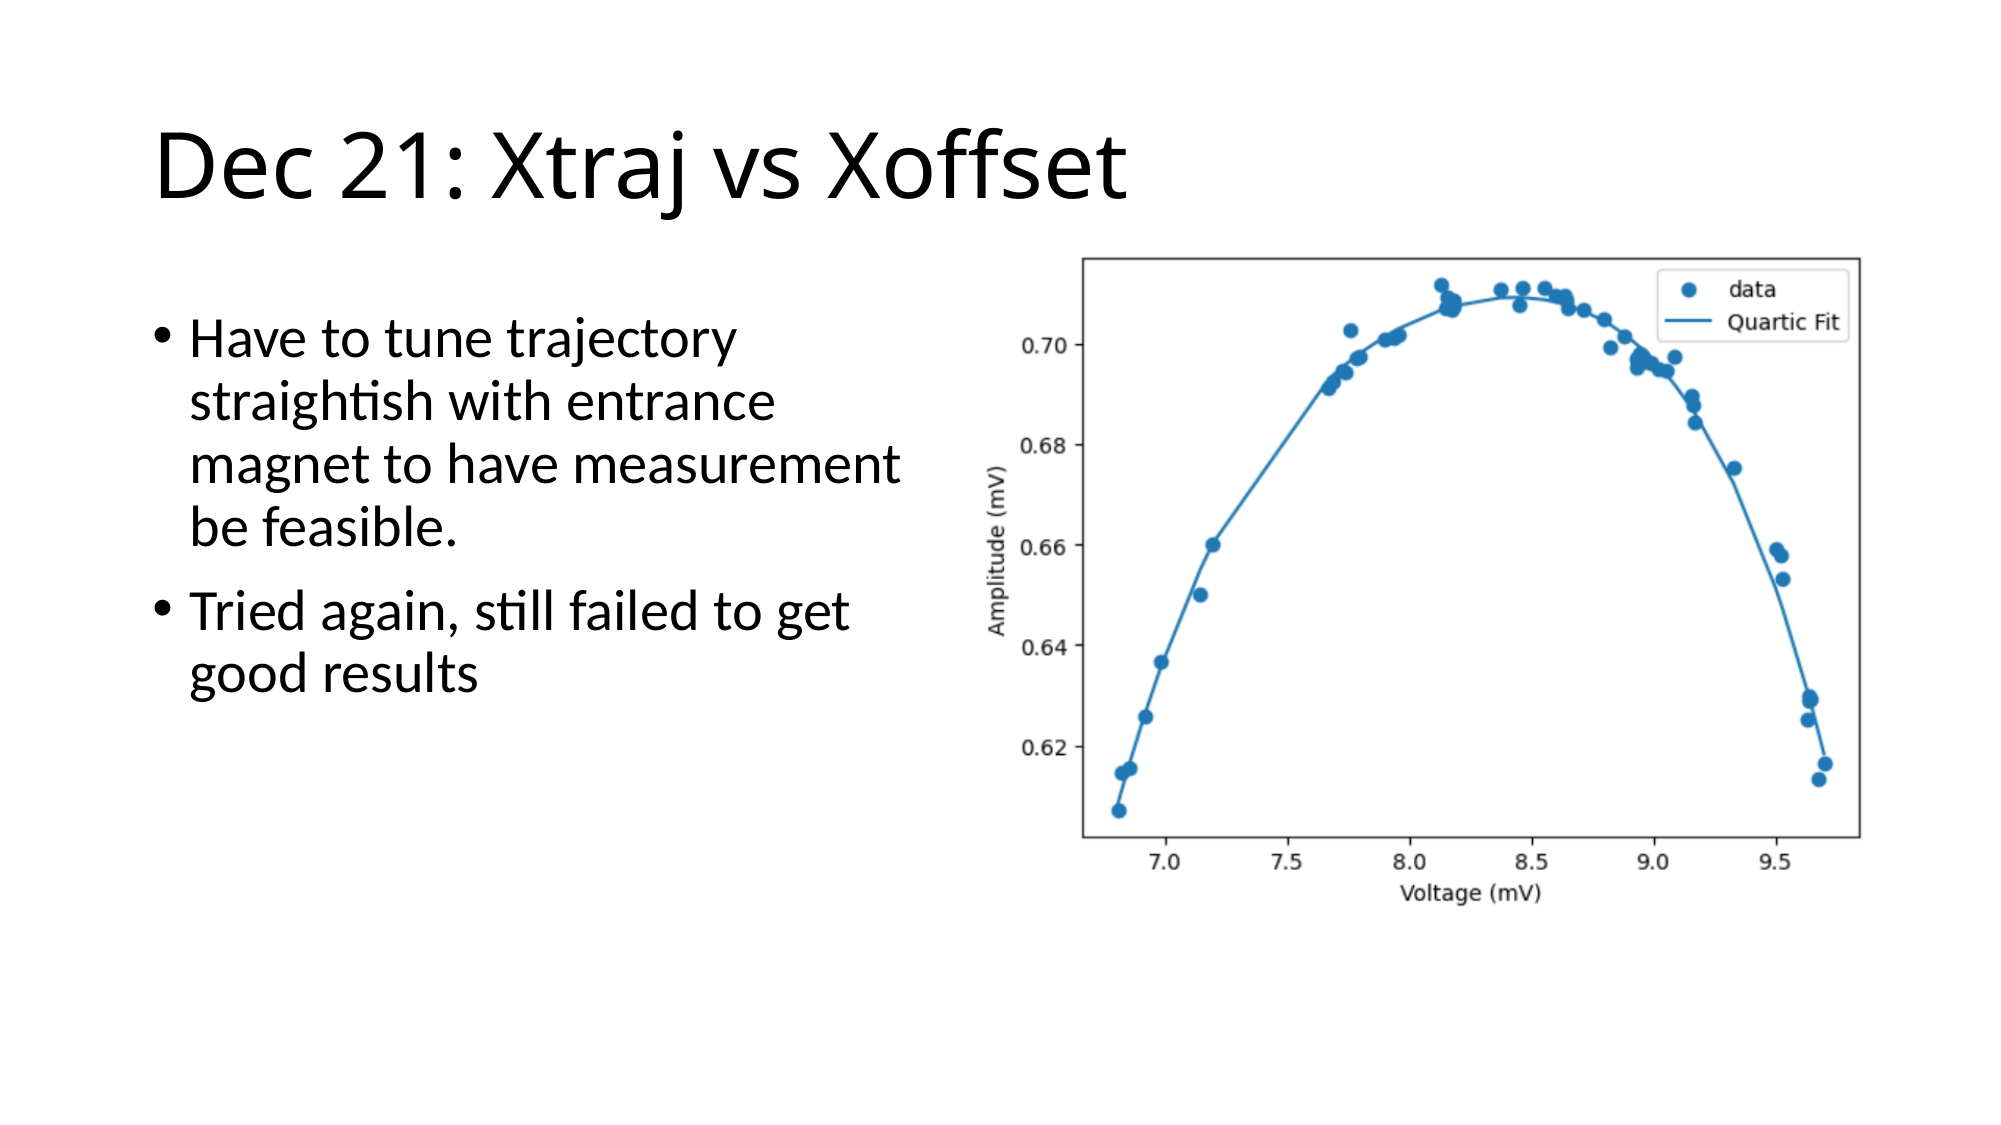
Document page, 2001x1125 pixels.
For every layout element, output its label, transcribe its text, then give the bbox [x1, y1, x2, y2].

title Dec 21: Xtraj vs Xoffset [137, 59, 1863, 278]
list Have to tune trajectory straightish with entrance magnet to have measurement be feasible. Tried again, still failed to get good results [137, 299, 953, 915]
picture [980, 247, 1895, 946]
